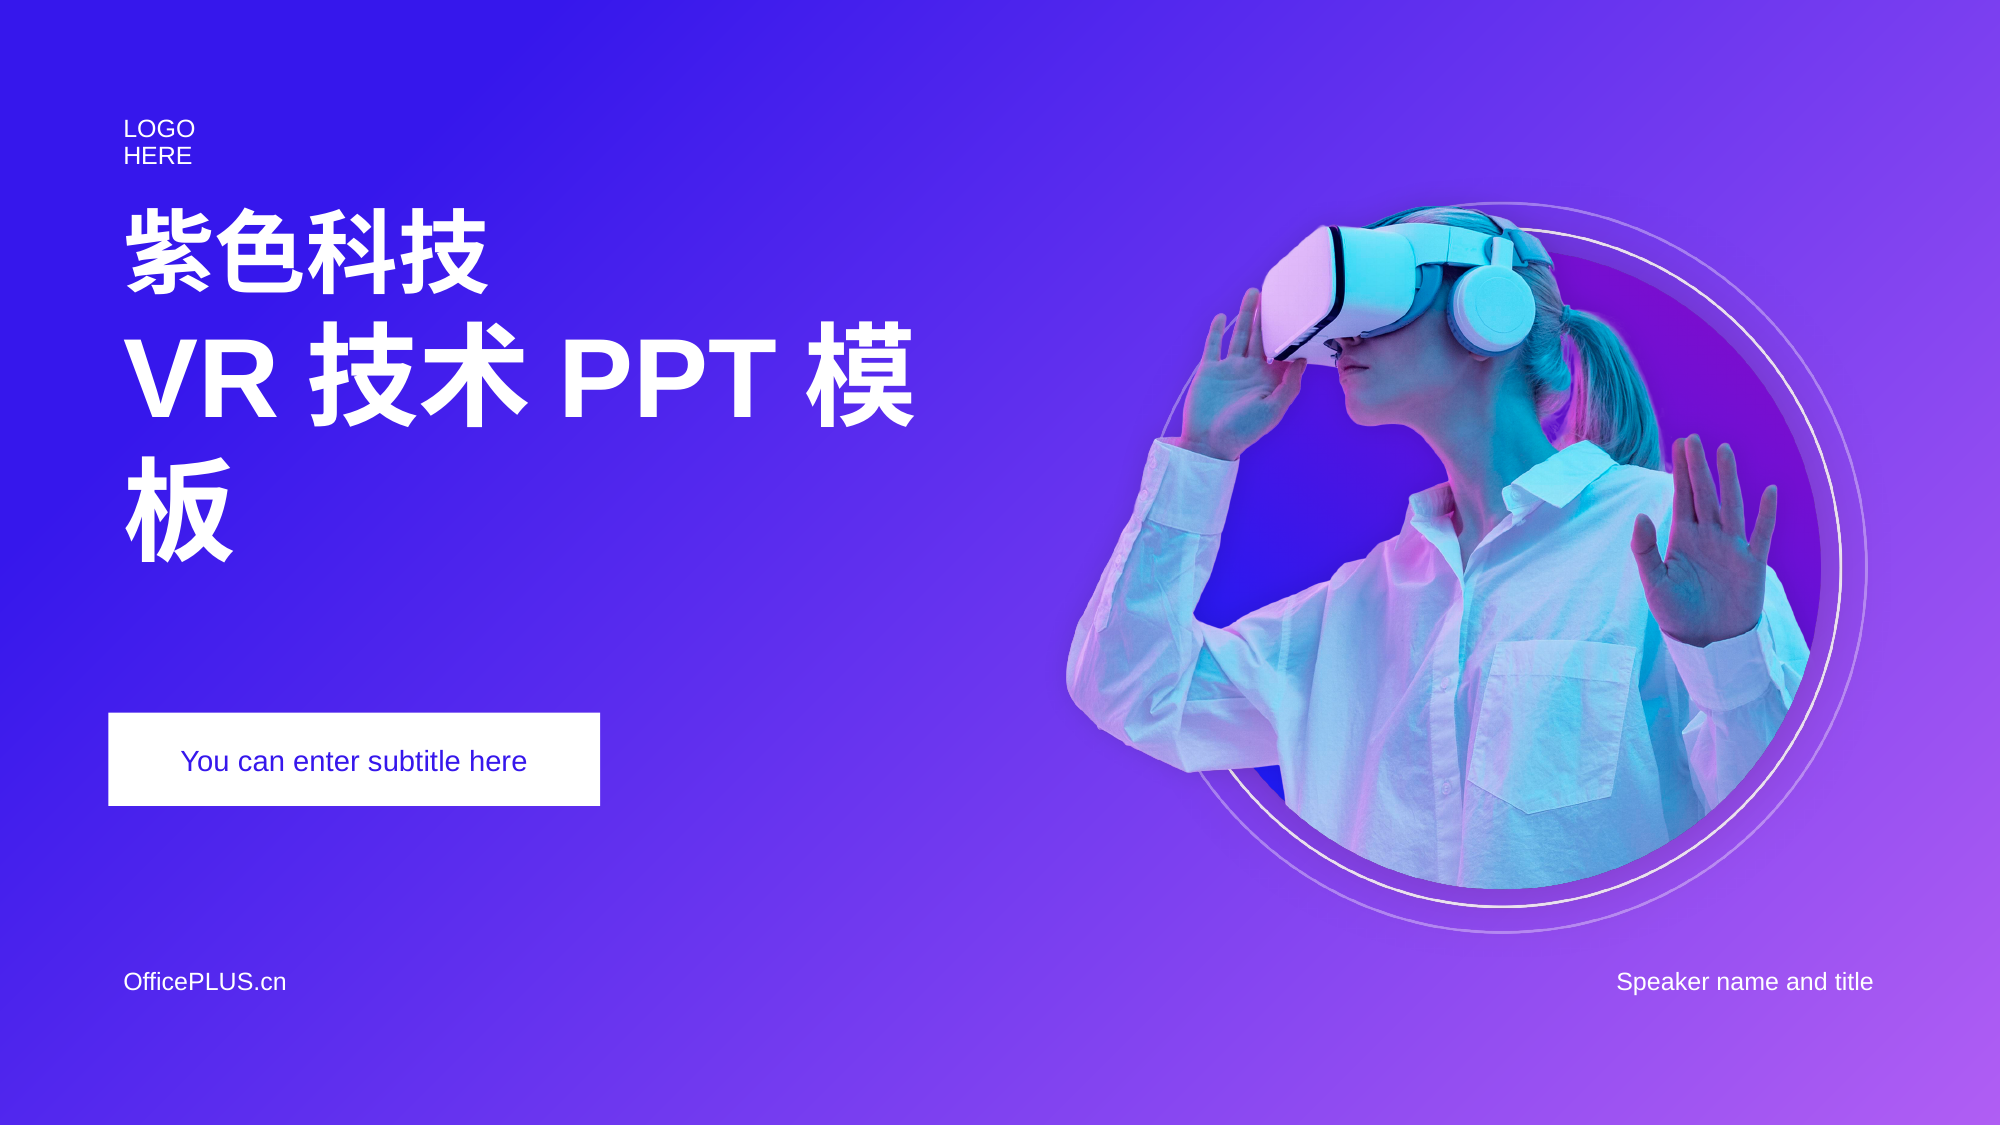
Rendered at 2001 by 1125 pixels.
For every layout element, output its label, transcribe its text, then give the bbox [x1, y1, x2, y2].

title 紫色科技 VR技术PPT模板 [108, 320, 1044, 583]
list OfficePLUS.cn [108, 957, 957, 1007]
list LOGO HERE [108, 118, 279, 168]
picture [1045, 177, 1892, 958]
list Speaker name and title [1043, 957, 1890, 1007]
subtitle You can enter subtitle here [108, 712, 601, 806]
